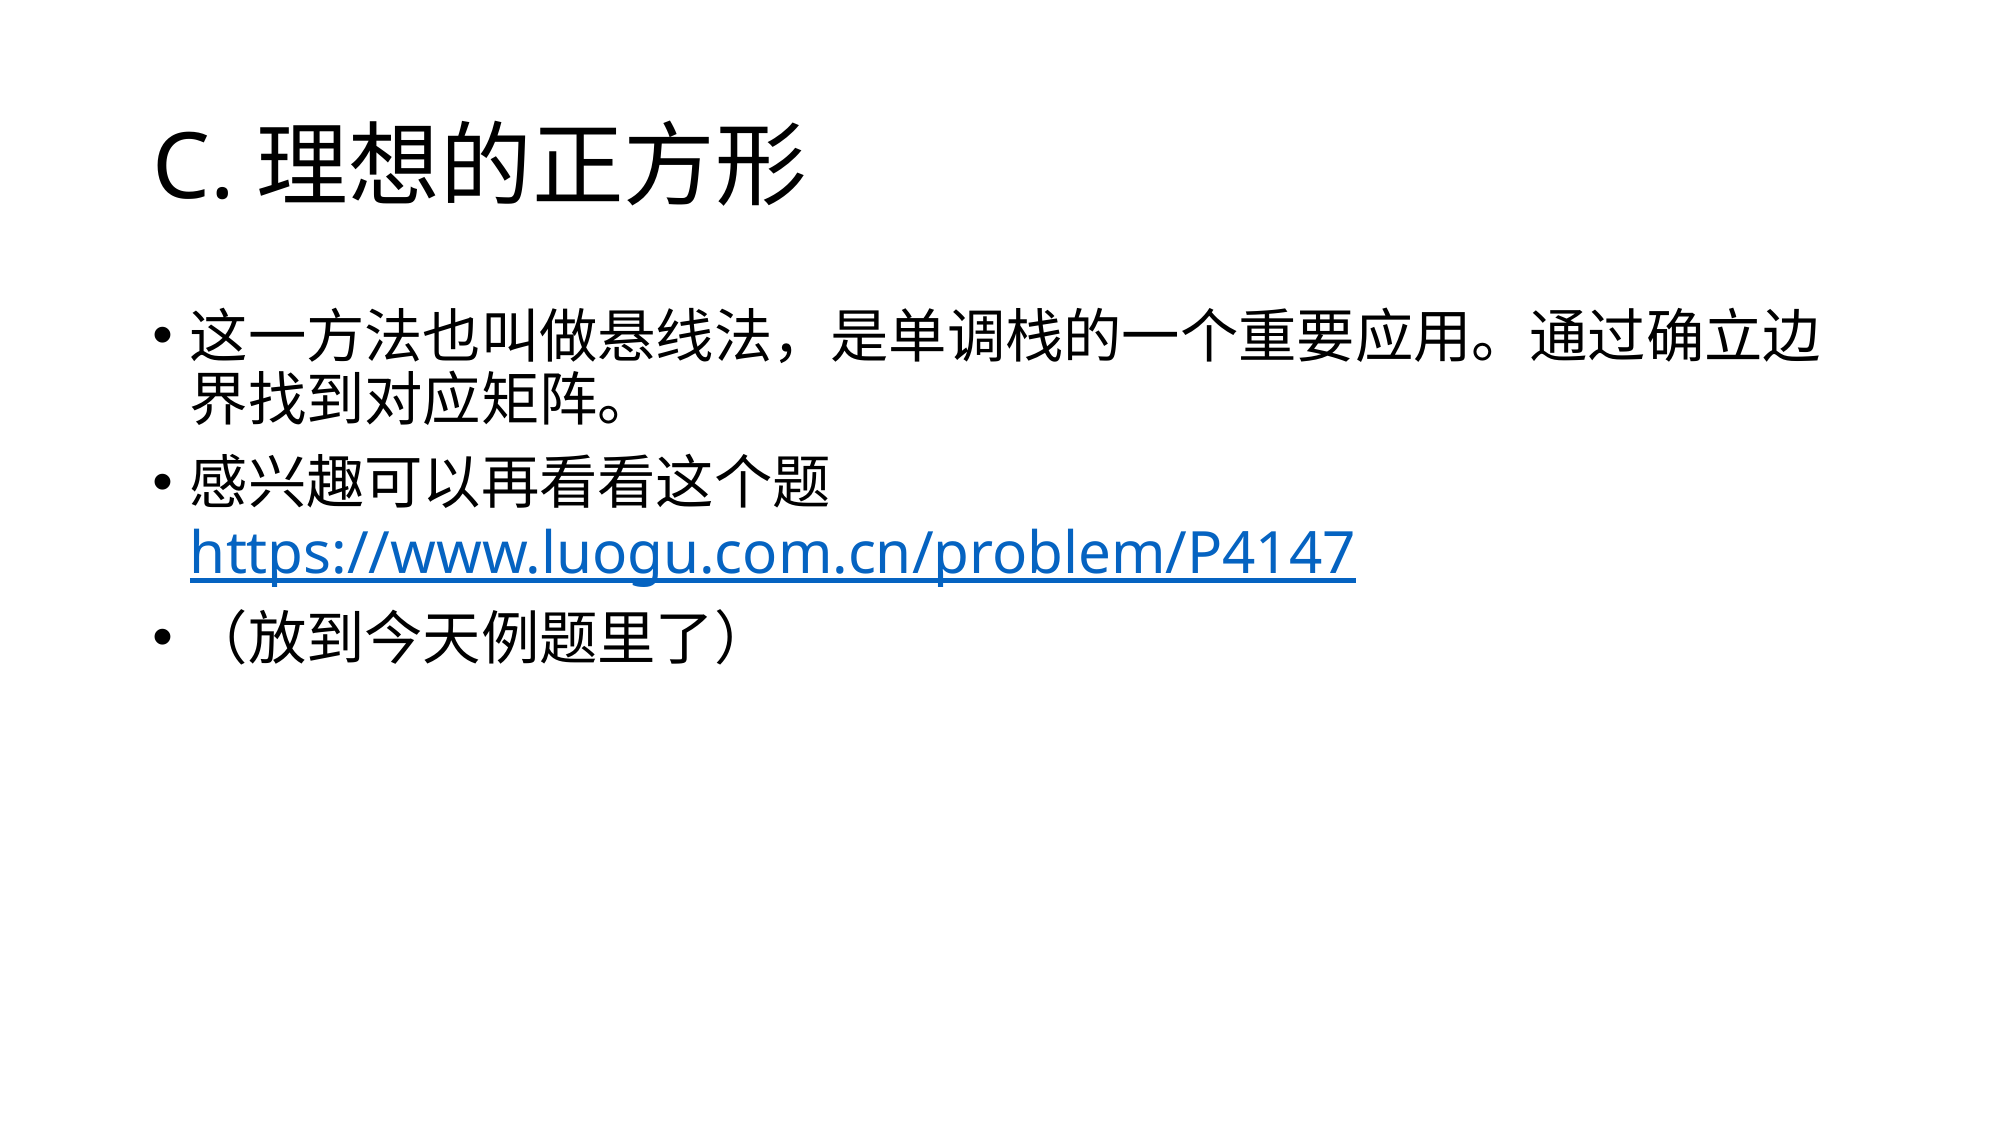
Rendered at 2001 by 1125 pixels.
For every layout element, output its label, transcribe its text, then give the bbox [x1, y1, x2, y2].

title C.理想的正方形 [137, 59, 1863, 278]
list 这一方法也叫做悬线法，是单调栈的一个重要应用。通过确立边界找到对应矩阵。 感兴趣可以再看看这个题https://www.luogu.com.cn/problem/P4147 （放到今天例题里了） [137, 299, 1863, 1014]
